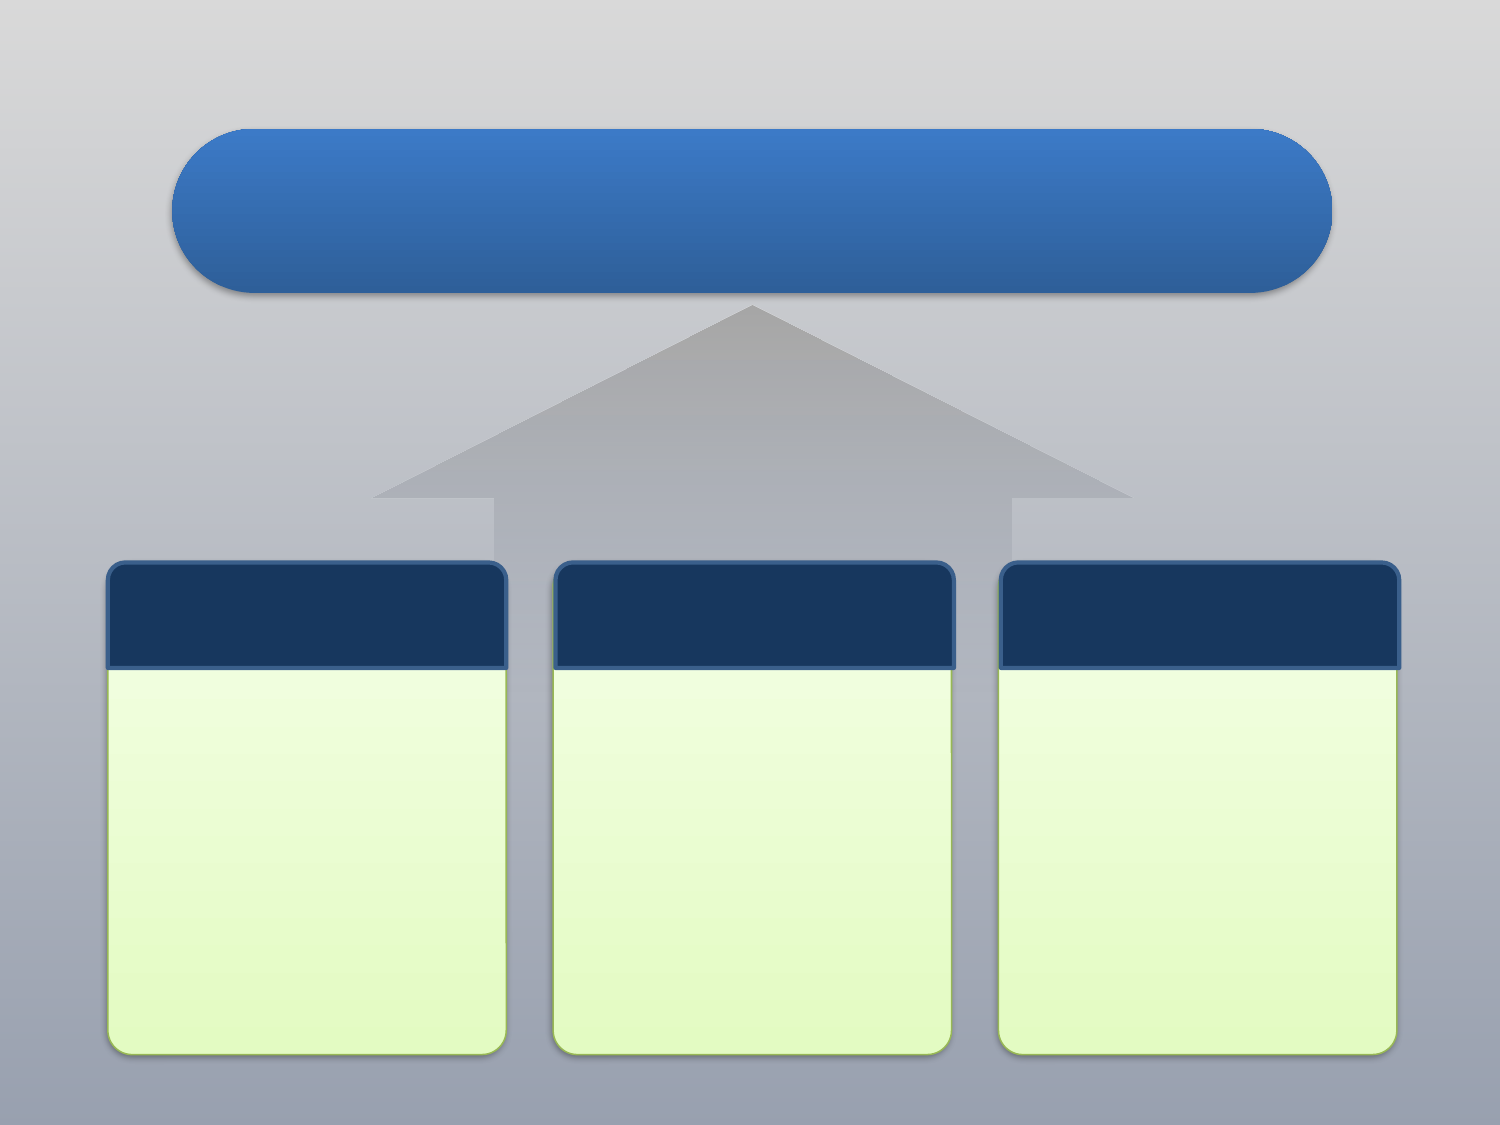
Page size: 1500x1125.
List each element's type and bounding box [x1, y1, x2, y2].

text_box [172, 128, 1333, 293]
text_box [369, 303, 1136, 560]
text_box [107, 562, 1398, 1055]
